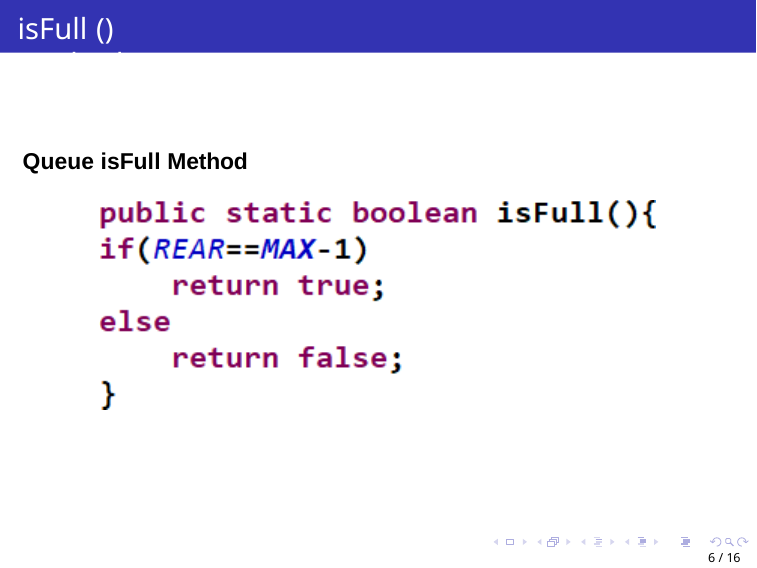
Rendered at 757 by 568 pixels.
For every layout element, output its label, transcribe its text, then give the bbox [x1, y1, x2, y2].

text_box Queue isFull Method [20, 144, 249, 175]
slide_number 6 / 16 [701, 548, 746, 568]
picture [98, 200, 656, 410]
text_box isFull () Method [15, 7, 226, 81]
